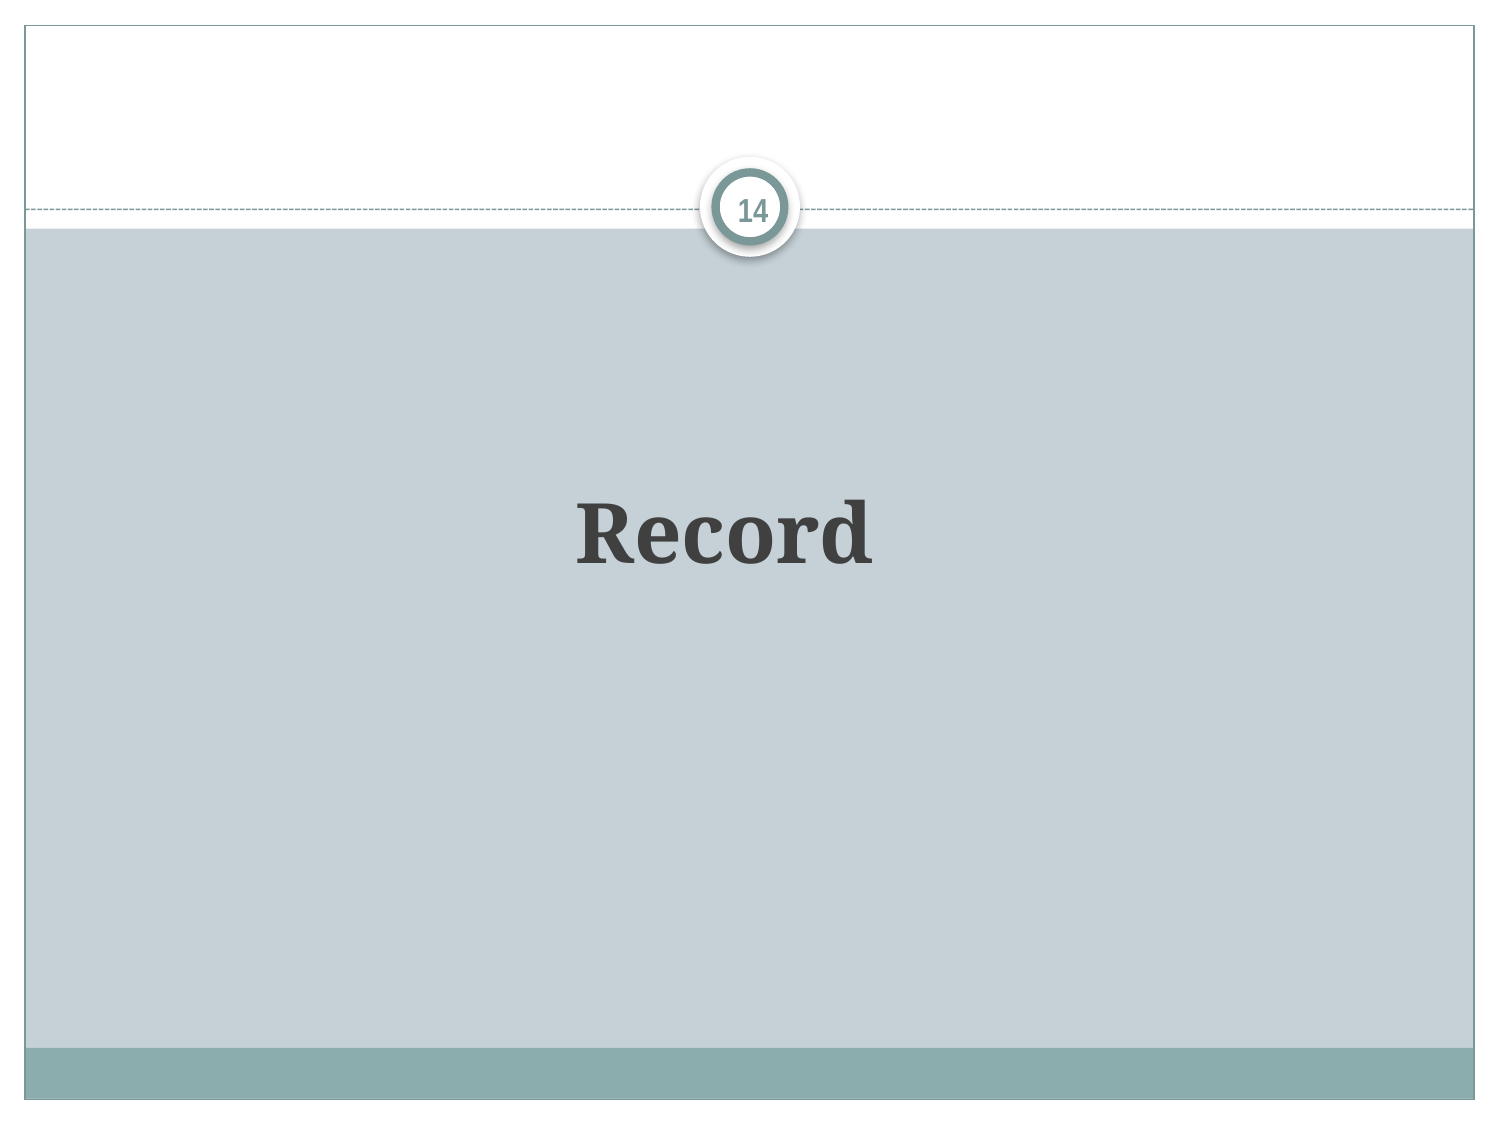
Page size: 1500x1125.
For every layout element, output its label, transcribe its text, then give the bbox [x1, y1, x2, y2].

slide_number 14 [715, 168, 791, 241]
title Record [49, 424, 1401, 688]
